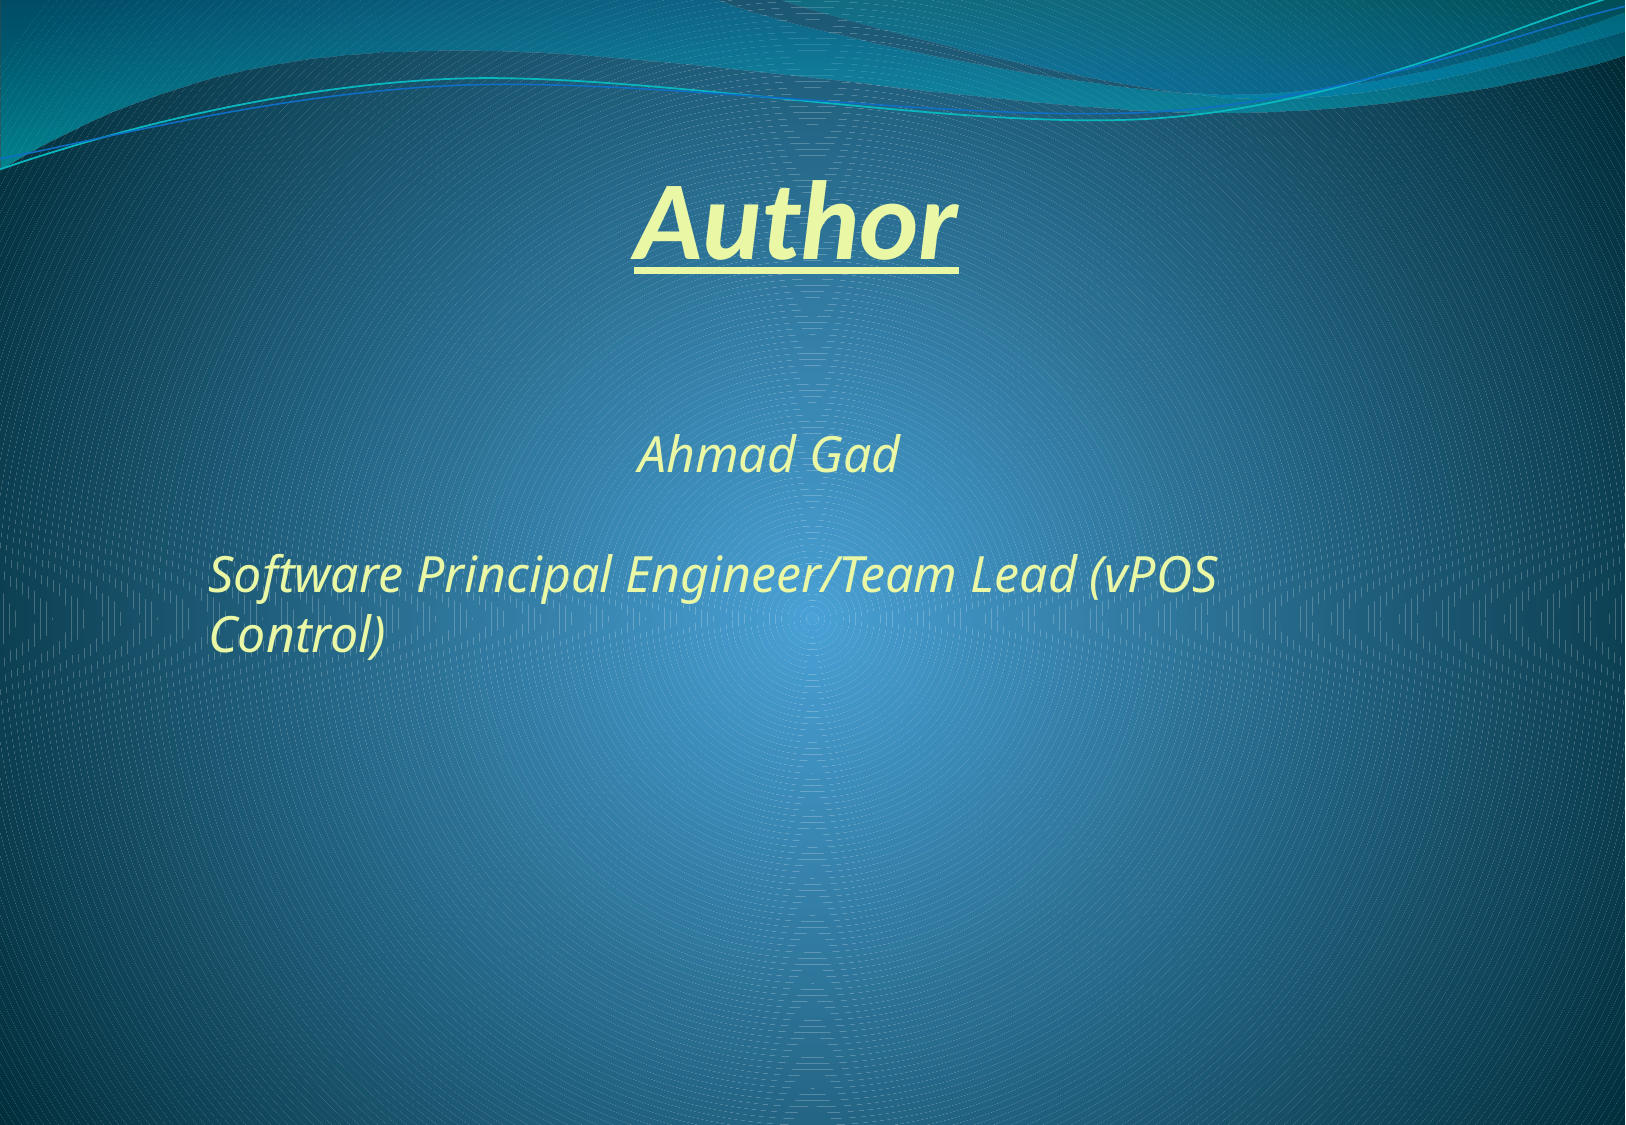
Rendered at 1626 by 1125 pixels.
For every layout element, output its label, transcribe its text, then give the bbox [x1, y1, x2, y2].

title Author [100, 101, 1496, 283]
text_box Ahmad Gad Software Principal Engineer/Team Lead (vPOS Control) [164, 415, 1345, 670]
